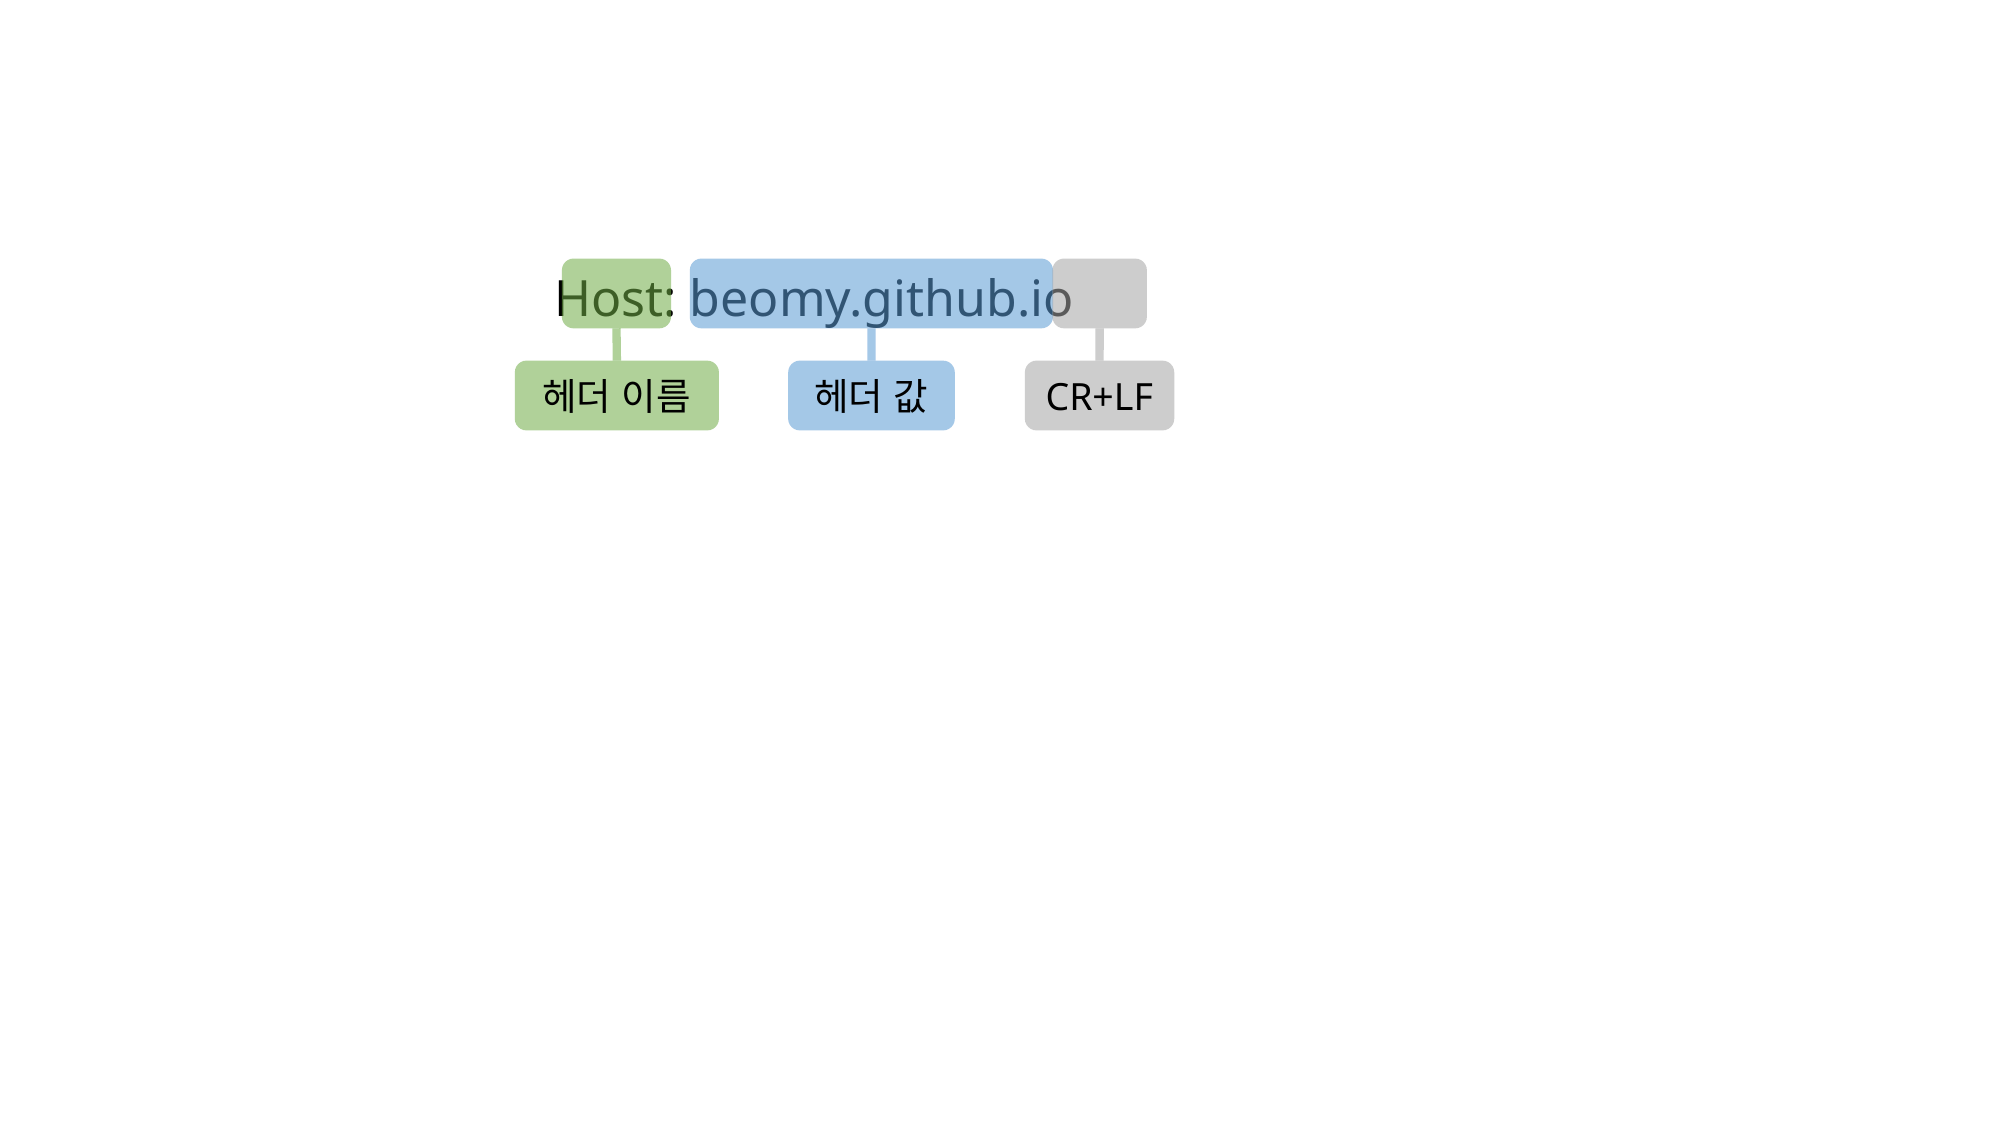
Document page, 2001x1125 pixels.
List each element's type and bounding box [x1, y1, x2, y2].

text_box [514, 258, 1175, 431]
